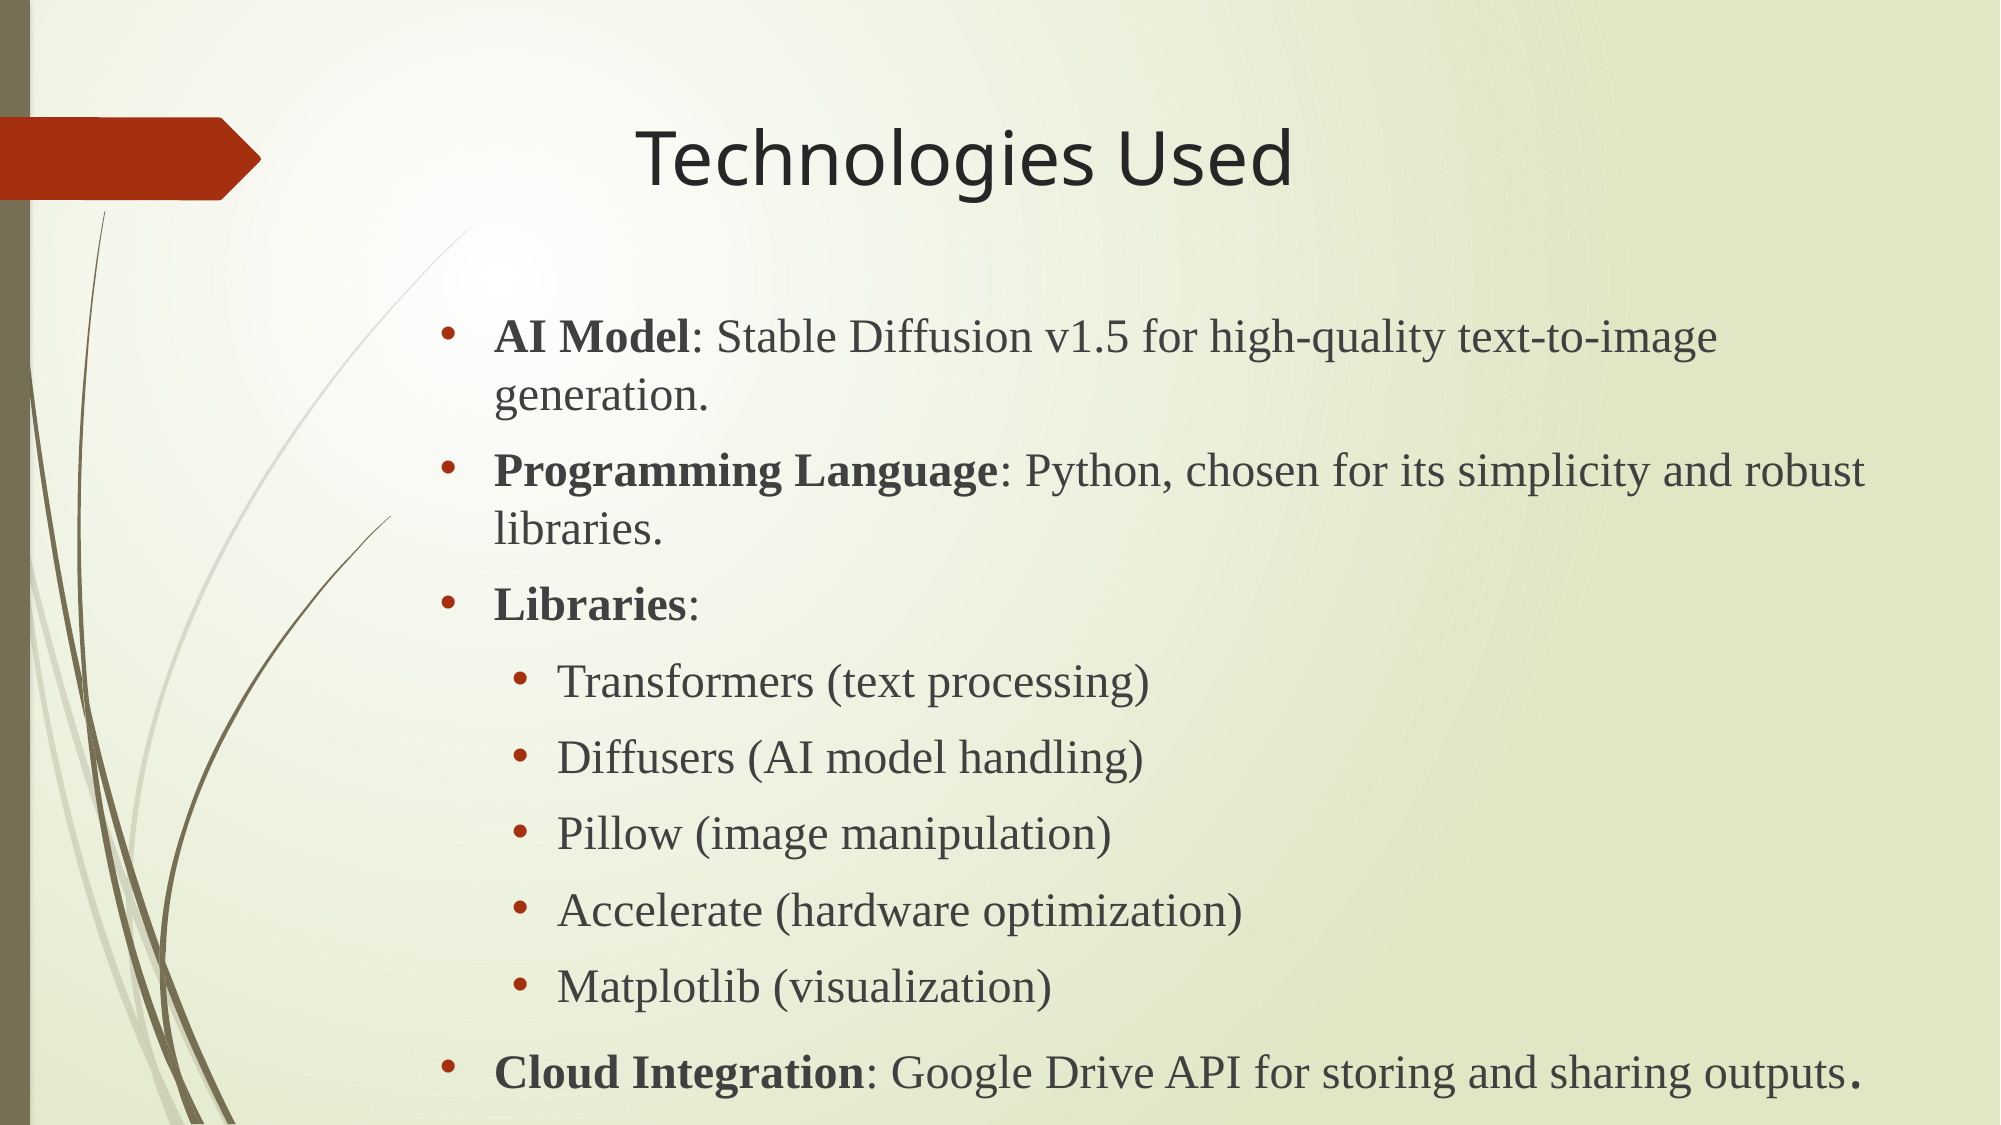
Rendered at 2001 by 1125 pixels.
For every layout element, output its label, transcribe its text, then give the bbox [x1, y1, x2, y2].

list AI Model: Stable Diffusion v1.5 for high-quality text-to-image generation. Programming Language: Python, chosen for its simplicity and robust libraries. Libraries: Transformers (text processing) Diffusers (AI model handling) Pillow (image manipulation) Accelerate (hardware optimization) Matplotlib (visualization) Cloud Integration: Google Drive API for storing and sharing outputs. [424, 219, 1888, 1125]
title Technologies Used [425, 102, 1888, 219]
